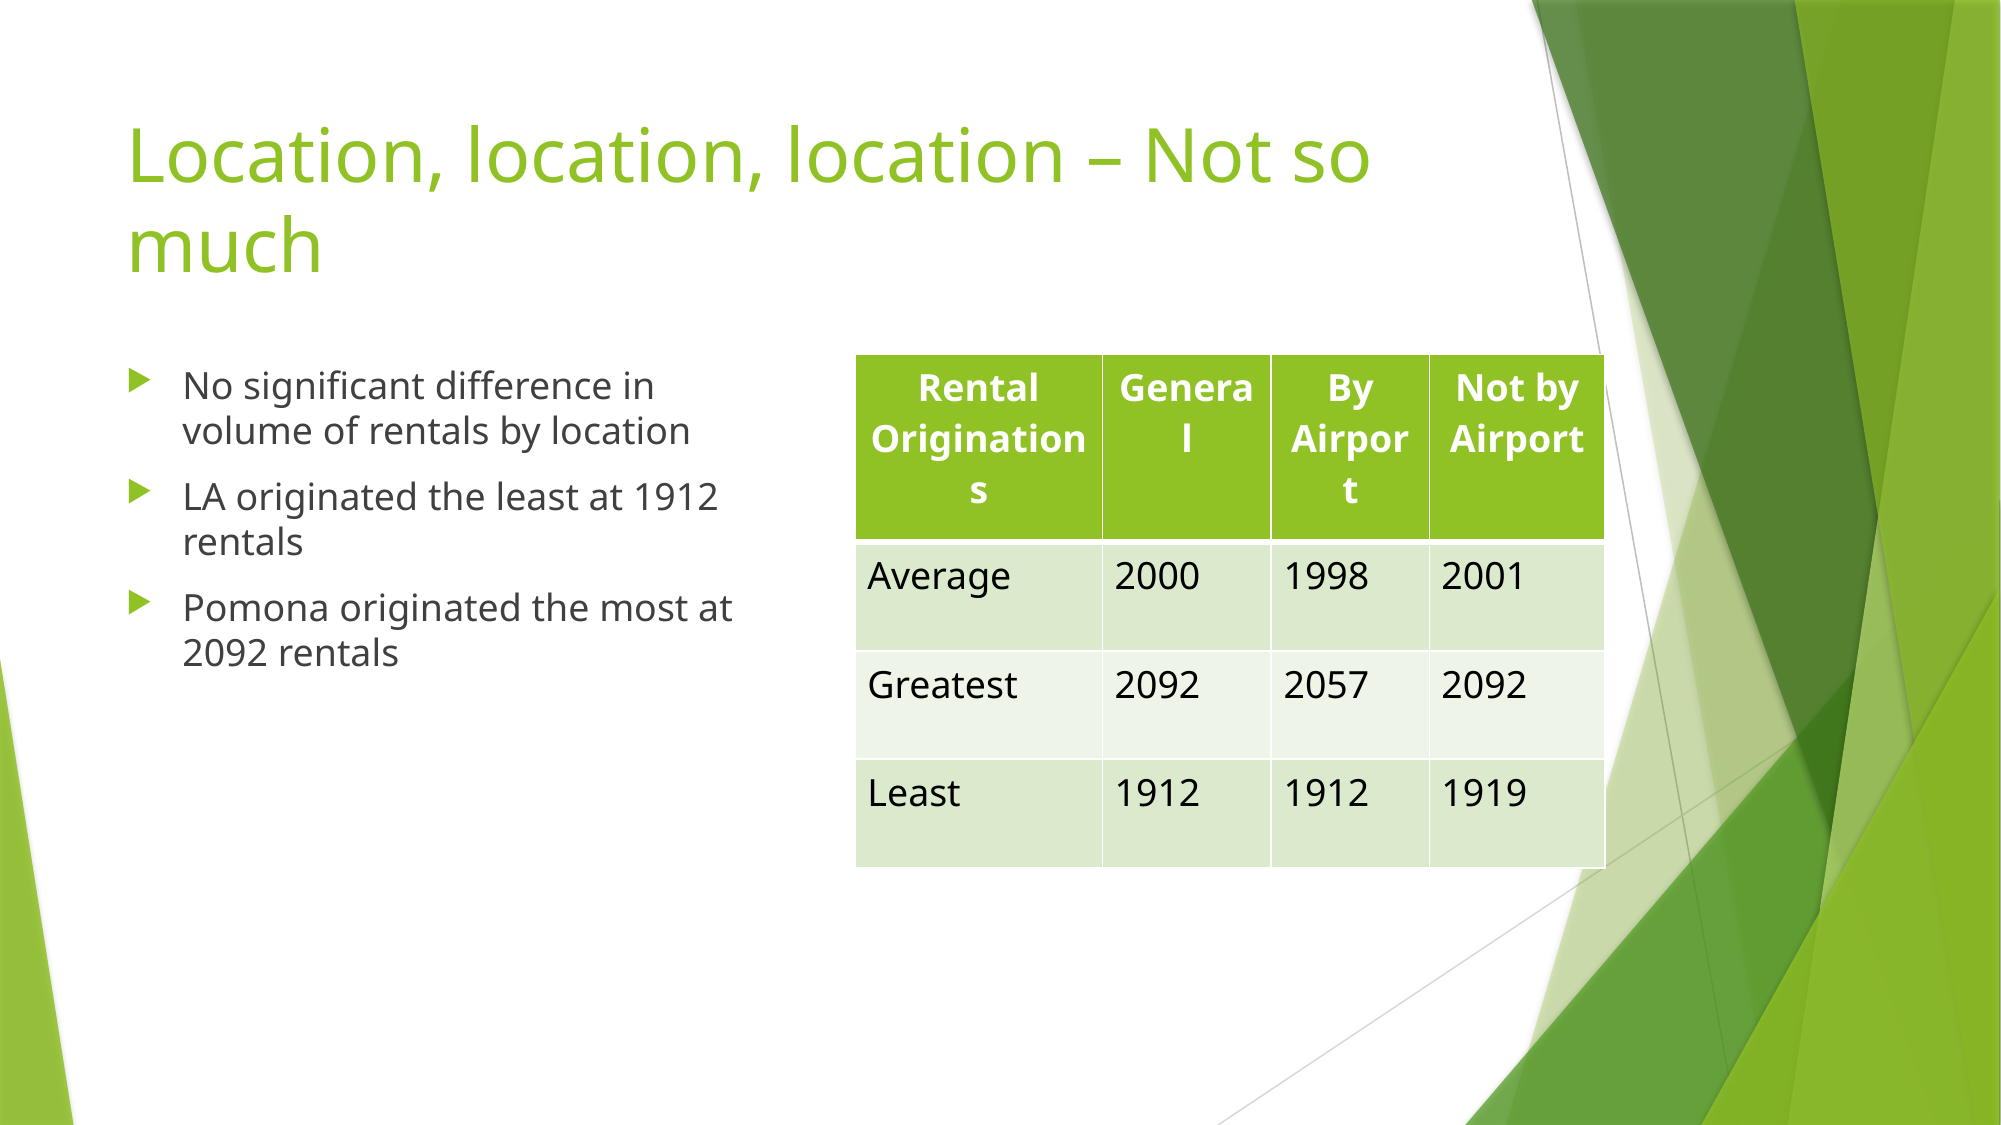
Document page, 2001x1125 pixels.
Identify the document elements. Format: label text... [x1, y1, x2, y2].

table_header General [1103, 355, 1270, 539]
table_cell 1912 [1103, 760, 1270, 867]
table_cell Greatest [856, 652, 1102, 758]
table_cell Least [856, 760, 1102, 867]
table_header Not by Airport [1430, 355, 1604, 539]
table_cell 2057 [1272, 652, 1429, 758]
table_cell 2092 [1103, 652, 1270, 758]
table_cell 1919 [1430, 760, 1604, 867]
table_cell 1998 [1272, 545, 1429, 650]
title Location, location, location – Not so much [111, 99, 1522, 317]
table_cell 2000 [1103, 545, 1270, 650]
list No significant difference in volume of rentals by location LA originated the least at 1912 rentals Pomona originated the most at 2092 rentals [111, 354, 798, 992]
table_cell 2092 [1430, 652, 1604, 758]
table_header By Airport [1272, 355, 1429, 539]
table_cell Average [856, 545, 1102, 650]
table_cell 2001 [1430, 545, 1604, 650]
table_cell 1912 [1272, 760, 1429, 867]
table_header Rental Originations [856, 355, 1102, 539]
